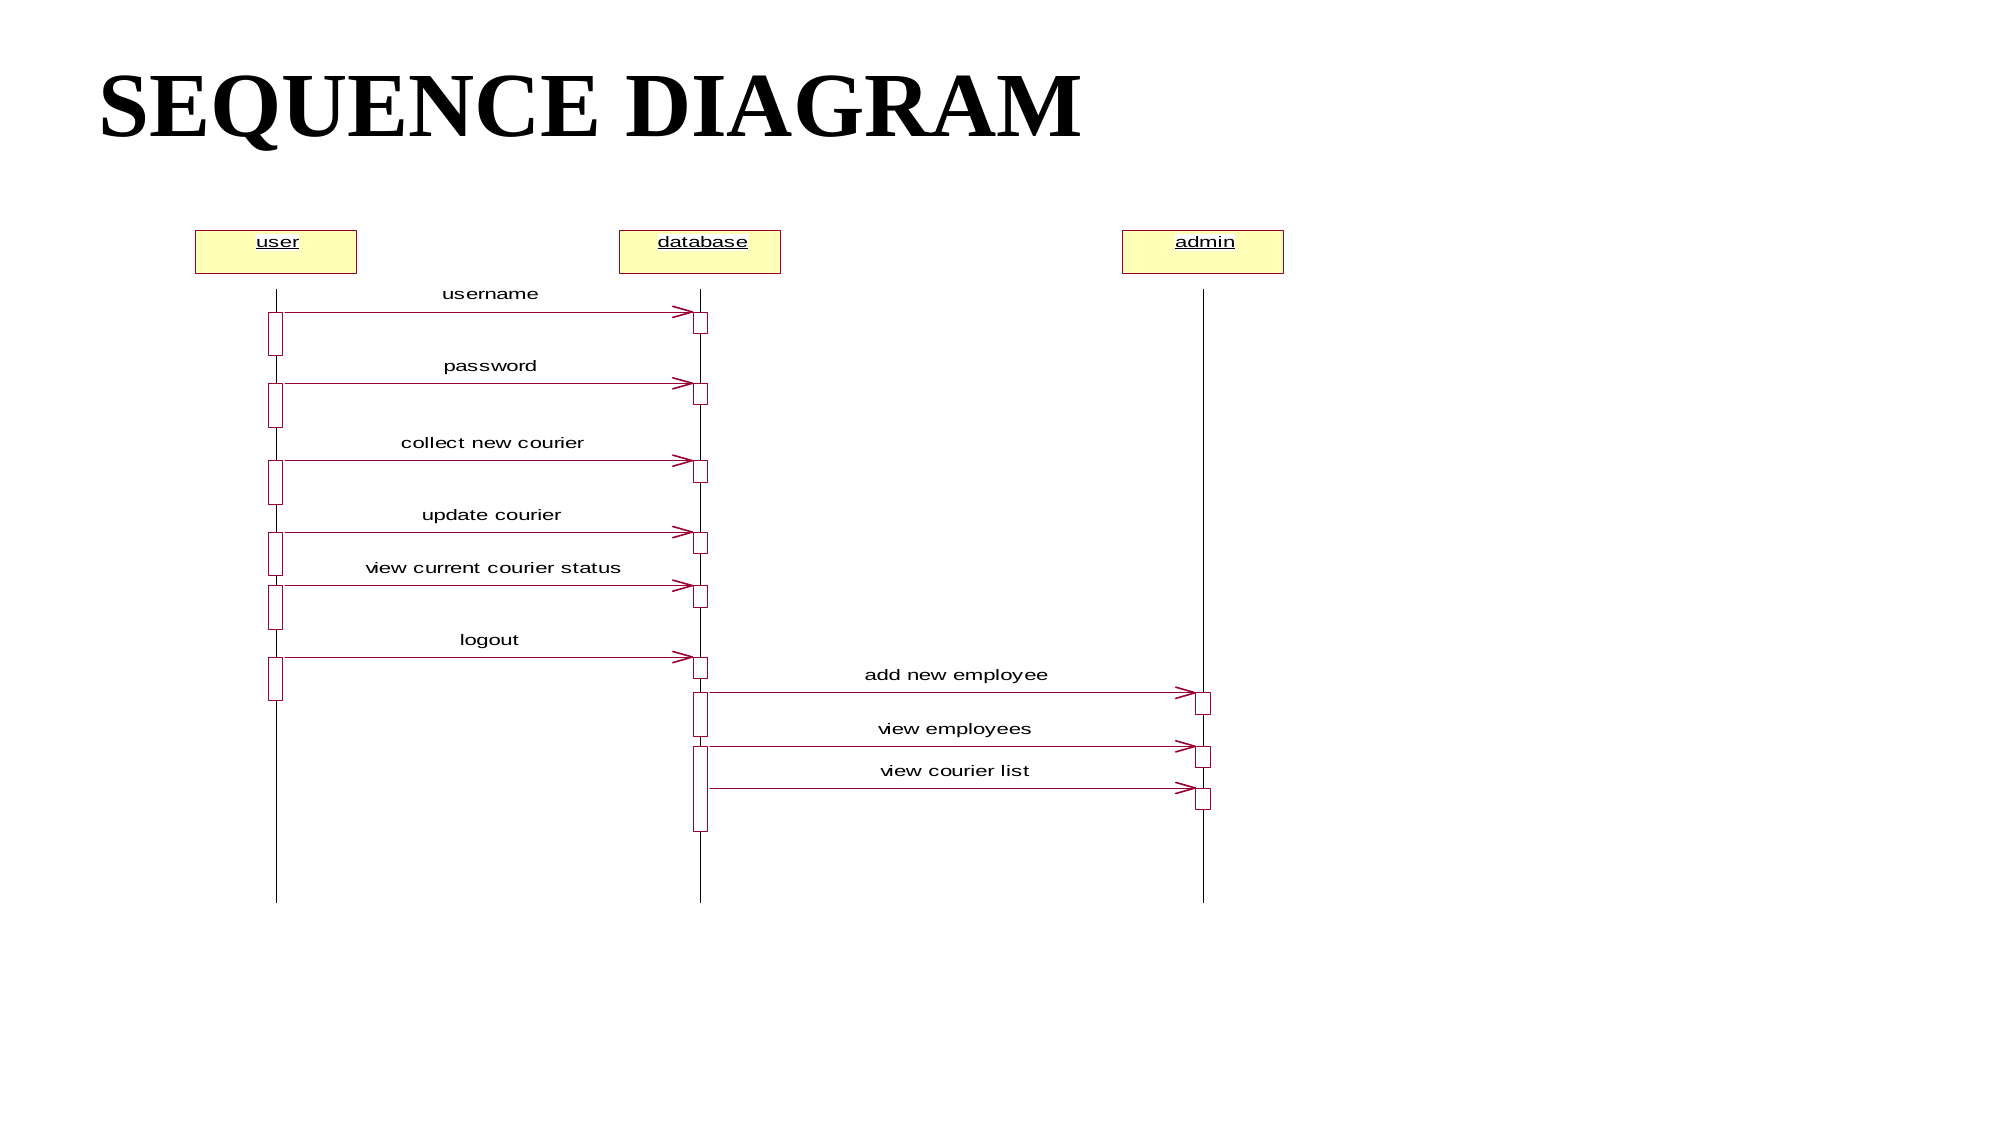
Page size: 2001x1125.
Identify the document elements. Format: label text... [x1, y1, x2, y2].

text_box SEQUENCE DIAGRAM [83, 37, 1100, 162]
picture [140, 196, 1641, 1122]
